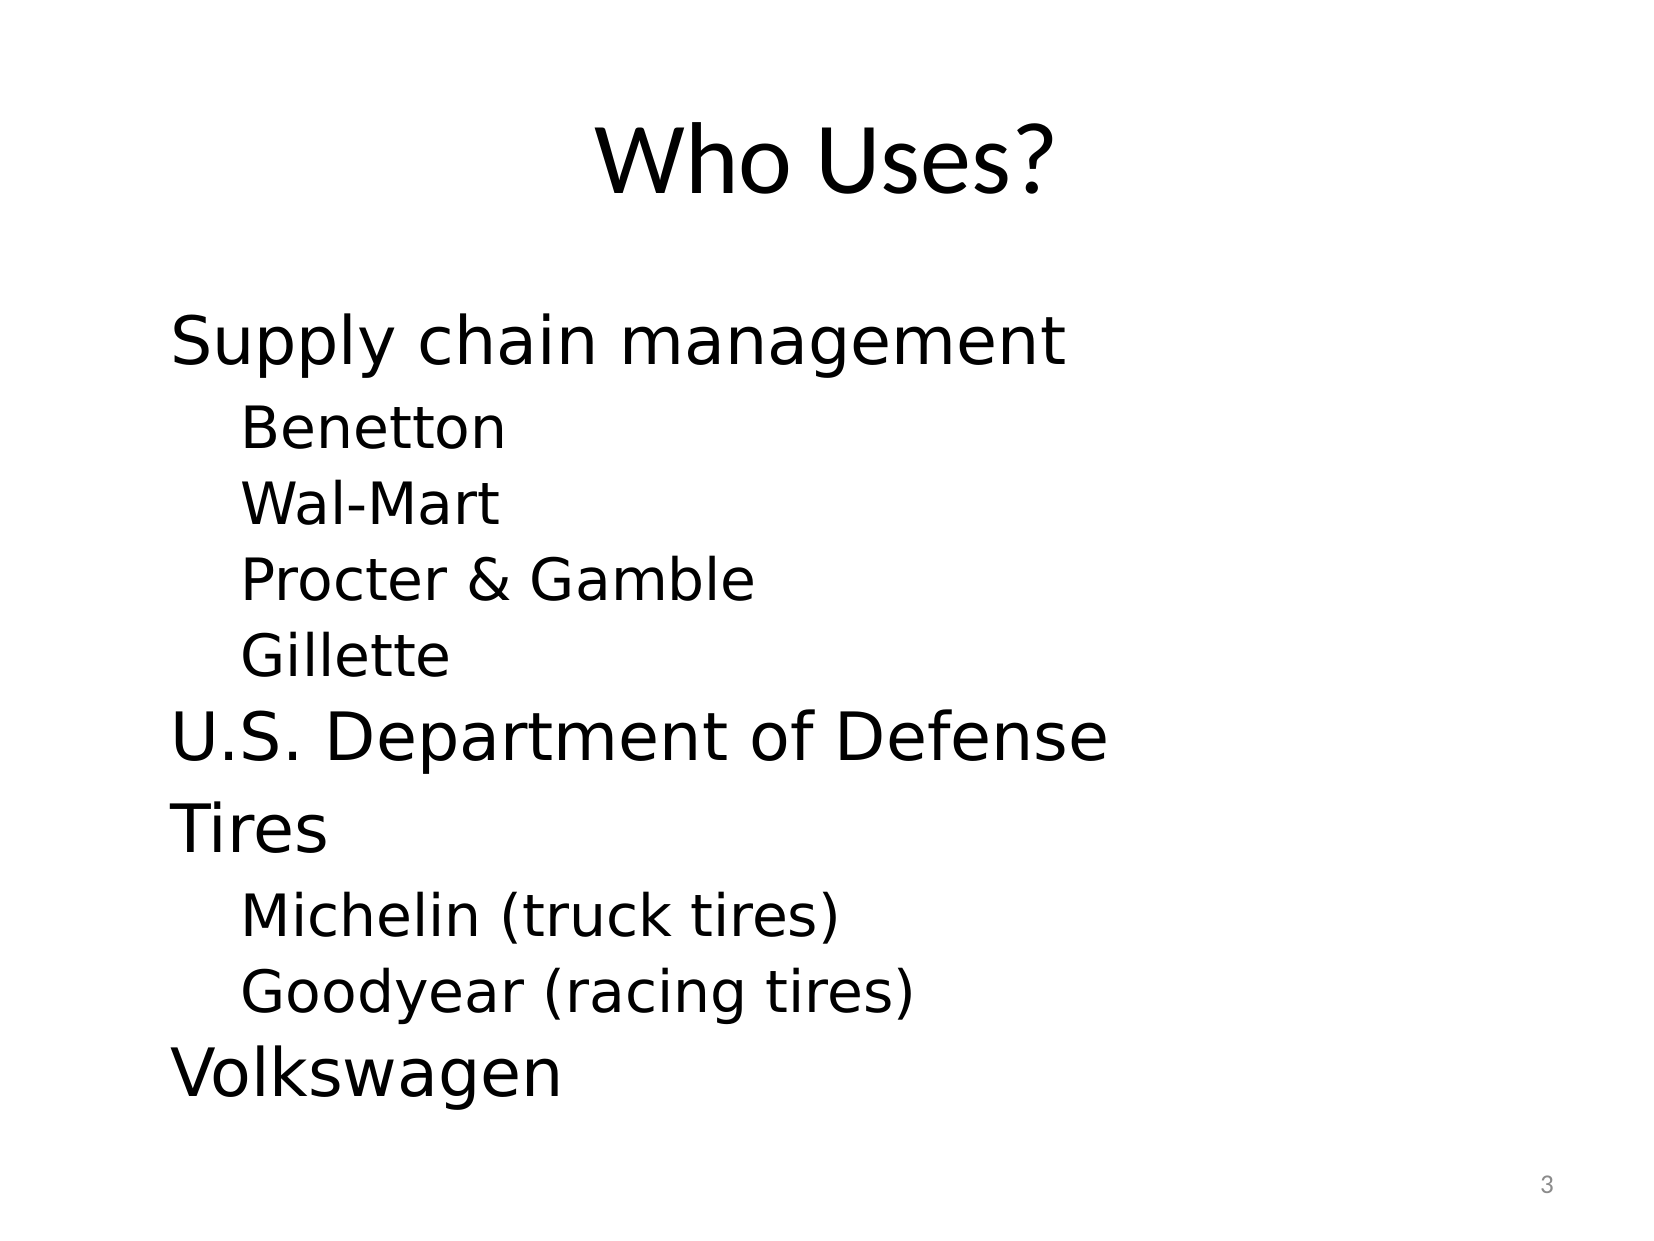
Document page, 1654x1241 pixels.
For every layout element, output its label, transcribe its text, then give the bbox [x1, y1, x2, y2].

slide_number 3 [1184, 1149, 1571, 1216]
list Supply chain management Benetton Wal-Mart Procter & Gamble Gillette U.S. Department of Defense Tires Michelin (truck tires) Goodyear (racing tires) Volkswagen [82, 289, 1571, 1119]
title Who Uses? [82, 40, 1571, 266]
